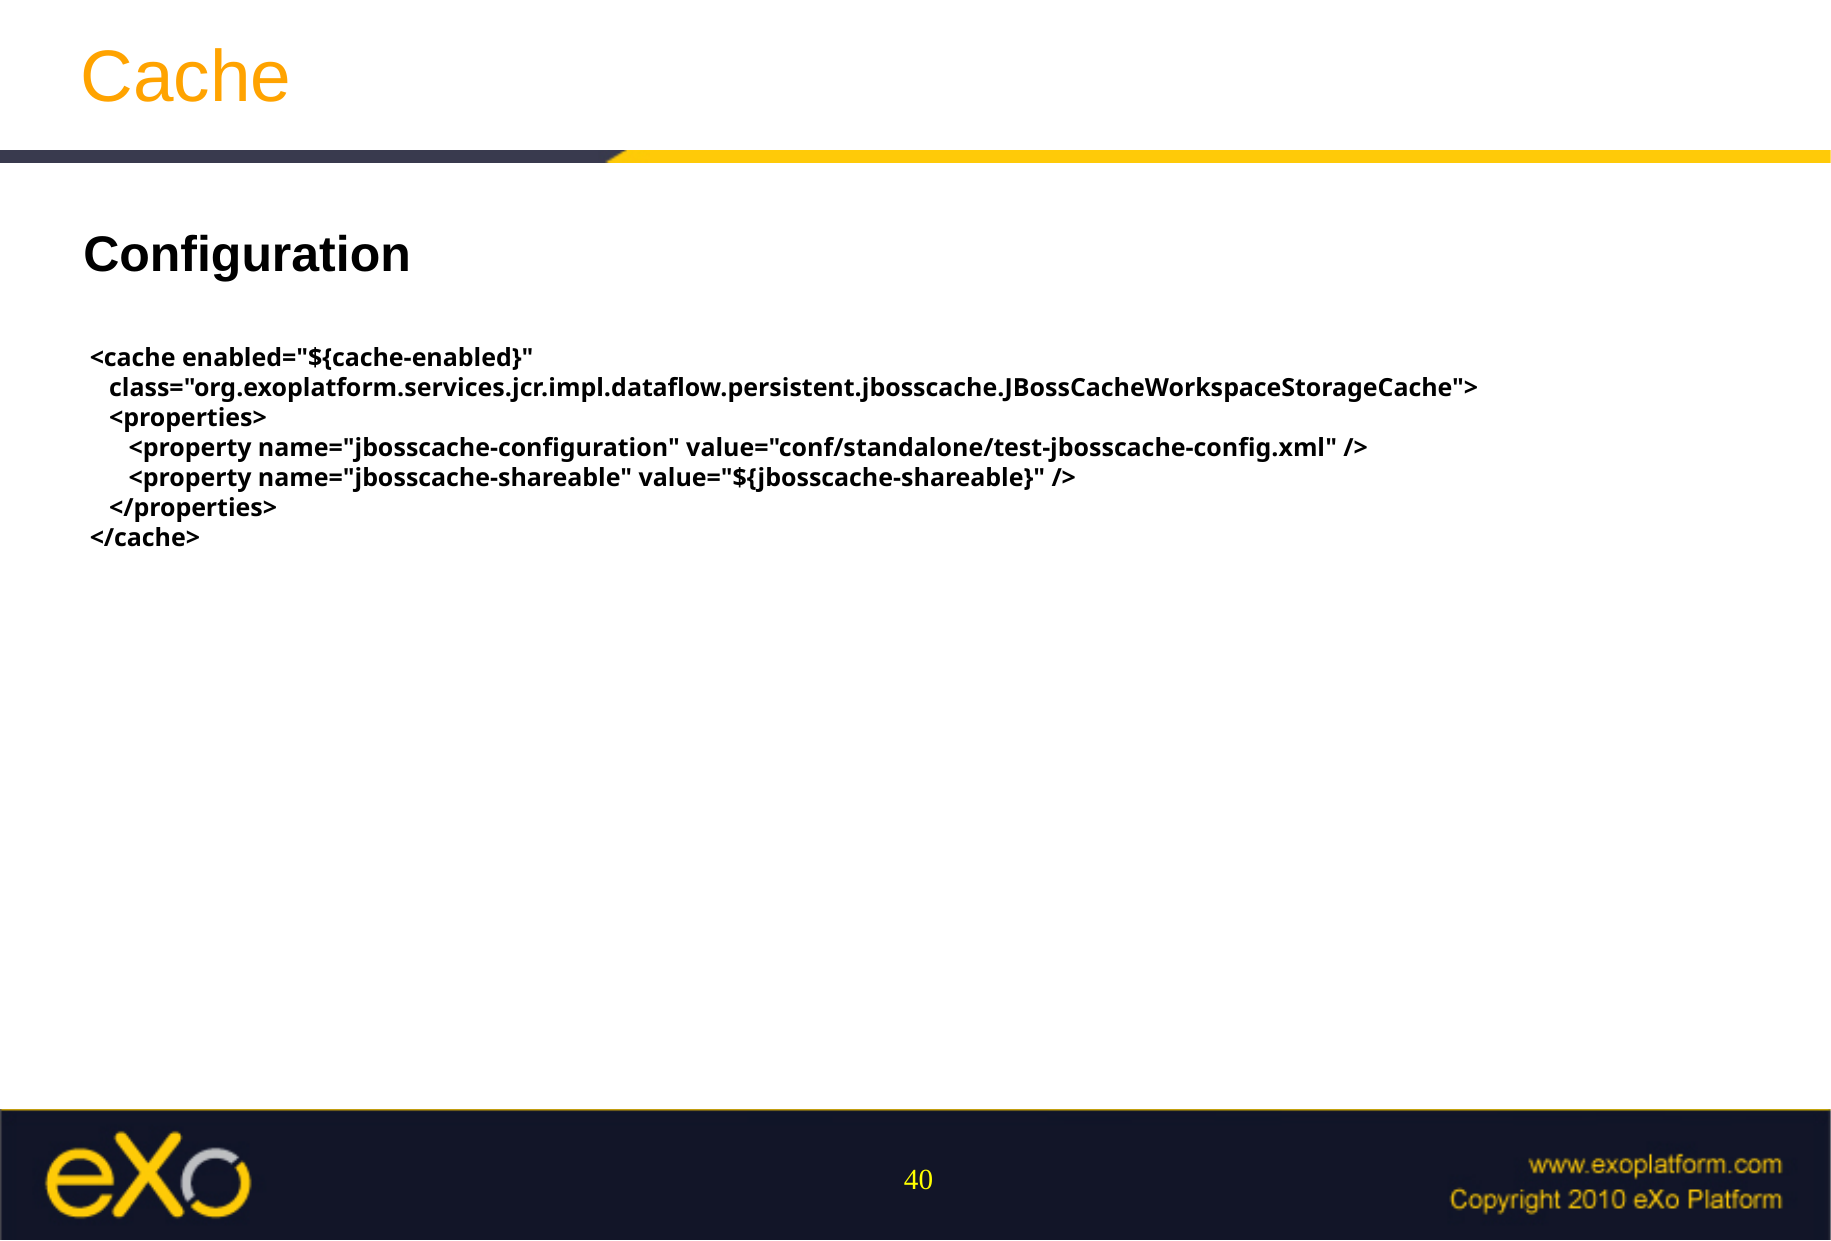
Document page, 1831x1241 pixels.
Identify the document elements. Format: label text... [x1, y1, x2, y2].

picture [0, 1109, 1831, 1240]
text_box Configuration <cache enabled="${cache-enabled}" class="org.exoplatform.services.jcr.impl.dataflow.persistent.jbosscache.JBossCacheWorkspaceStorageCache"> <properties> <property name="jbosscache-configuration" value="conf/standalone/test-jbosscache-config.xml" /> <property name="jbosscache-shareable" value="${jbosscache-shareable}" /> </properties> </cache> [83, 221, 1806, 1057]
text_box Cache [80, 41, 1751, 117]
picture [0, 150, 1831, 163]
